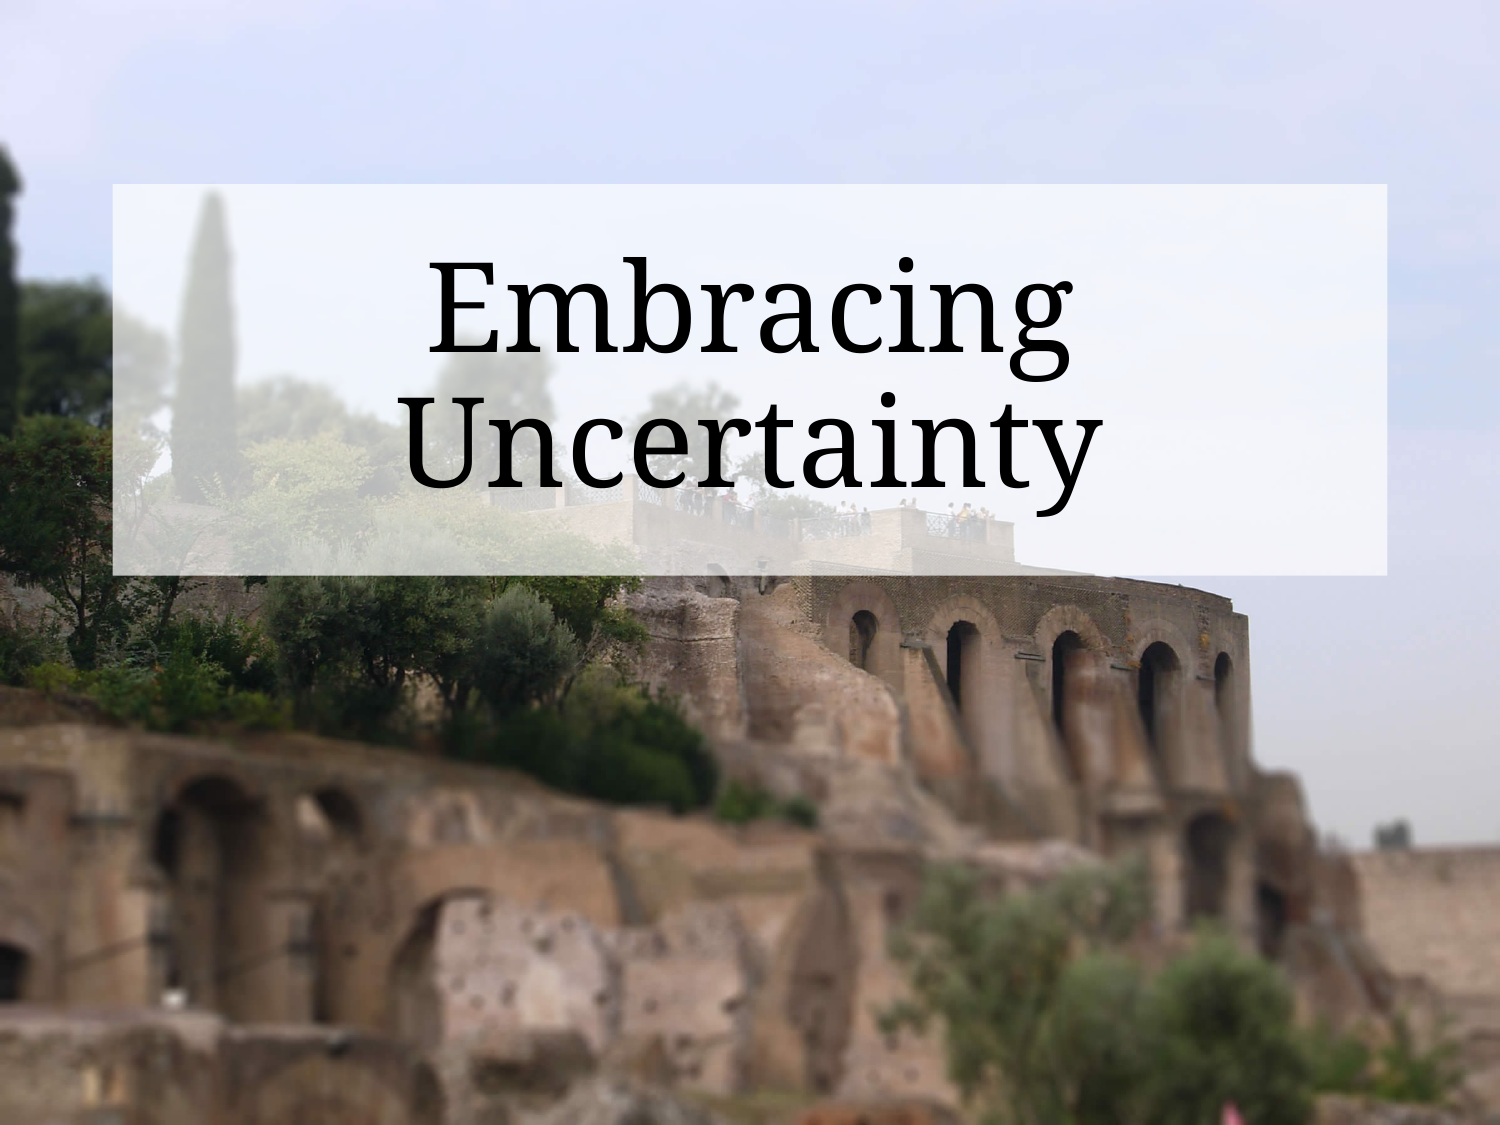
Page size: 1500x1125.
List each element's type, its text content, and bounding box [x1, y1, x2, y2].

title Embracing Uncertainty [112, 184, 1388, 576]
picture [0, 0, 1500, 1125]
